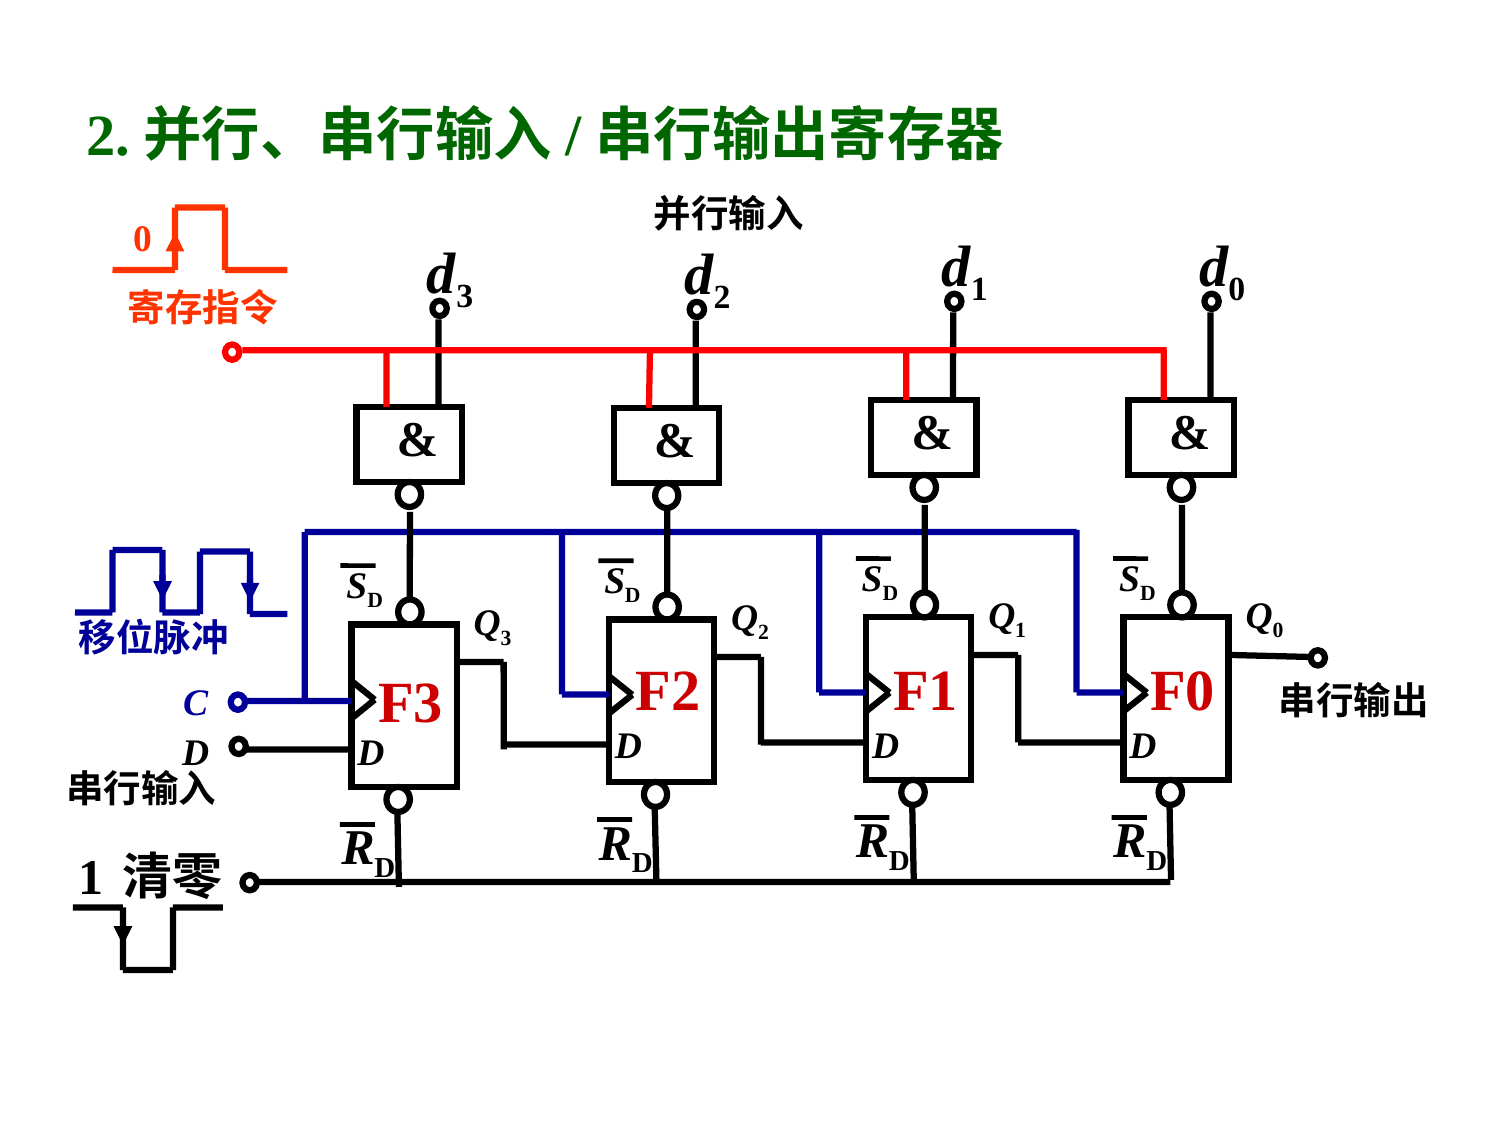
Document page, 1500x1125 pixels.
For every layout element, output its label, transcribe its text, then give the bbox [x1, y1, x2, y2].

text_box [225, 224, 1325, 891]
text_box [62, 837, 239, 971]
text_box 串行输出 [1325, 670, 1444, 730]
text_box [49, 549, 288, 817]
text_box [111, 183, 820, 336]
text_box 2.并行、串行输入/串行输出寄存器 [71, 89, 1019, 175]
